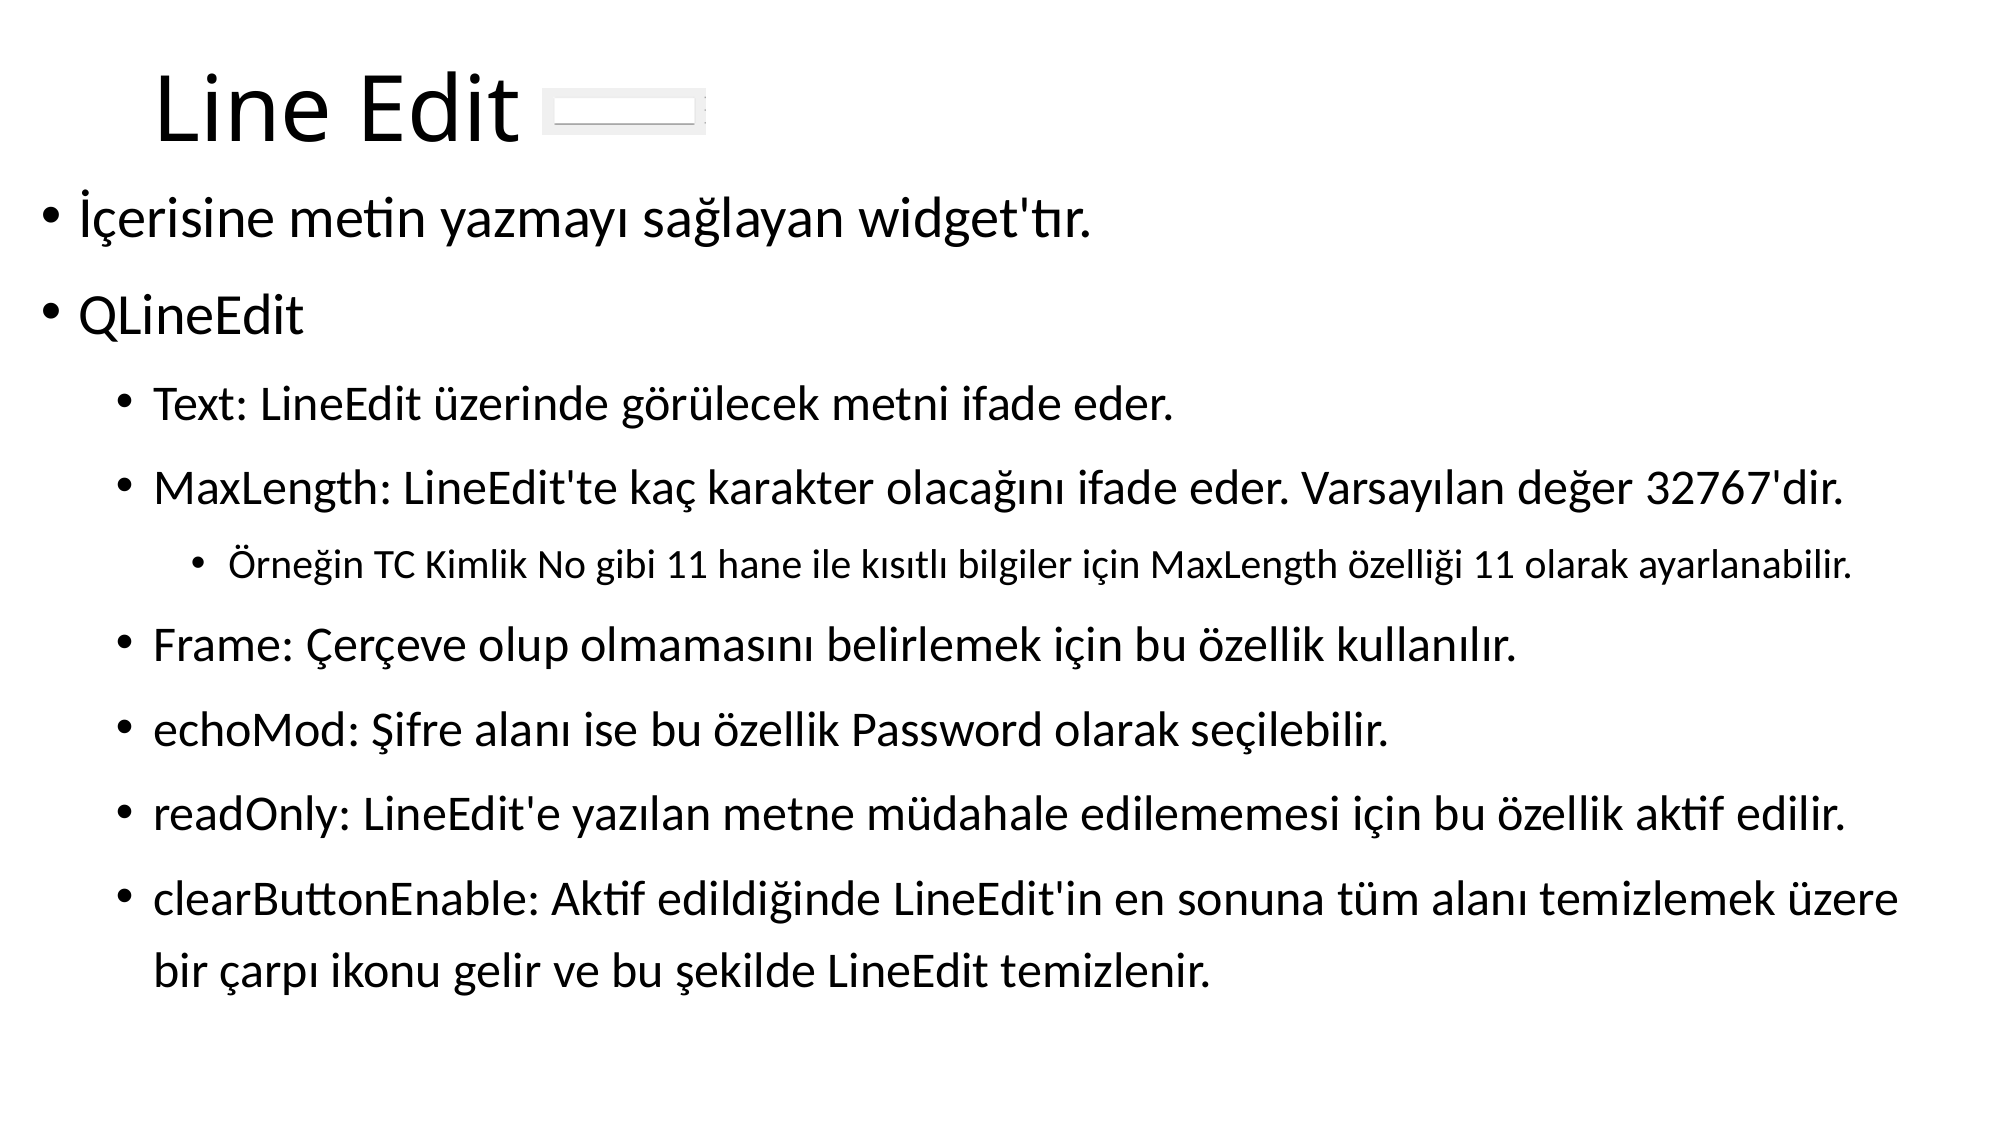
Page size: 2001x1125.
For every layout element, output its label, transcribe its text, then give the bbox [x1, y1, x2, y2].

title Line Edit [137, 3, 1863, 158]
picture [542, 88, 706, 135]
list İçerisine metin yazmayı sağlayan widget'tır. QLineEdit Text: LineEdit üzerinde görülecek metni ifade eder. MaxLength: LineEdit'te kaç karakter olacağını ifade eder. Varsayılan değer 32767'dir. Örneğin TC Kimlik No gibi 11 hane ile kısıtlı bilgiler için MaxLength özelliği 11 olarak ayarlanabilir. Frame: Çerçeve olup olmamasını belirlemek için bu özellik kullanılır. echoMod: Şifre alanı ise bu özellik Password olarak seçilebilir. readOnly: LineEdit'e yazılan metne müdahale edilememesi için bu özellik aktif edilir. clearButtonEnable: Aktif edildiğinde LineEdit'in en sonuna tüm alanı temizlemek üzere bir çarpı ikonu gelir ve bu şekilde LineEdit temizlenir. [25, 158, 1976, 1111]
